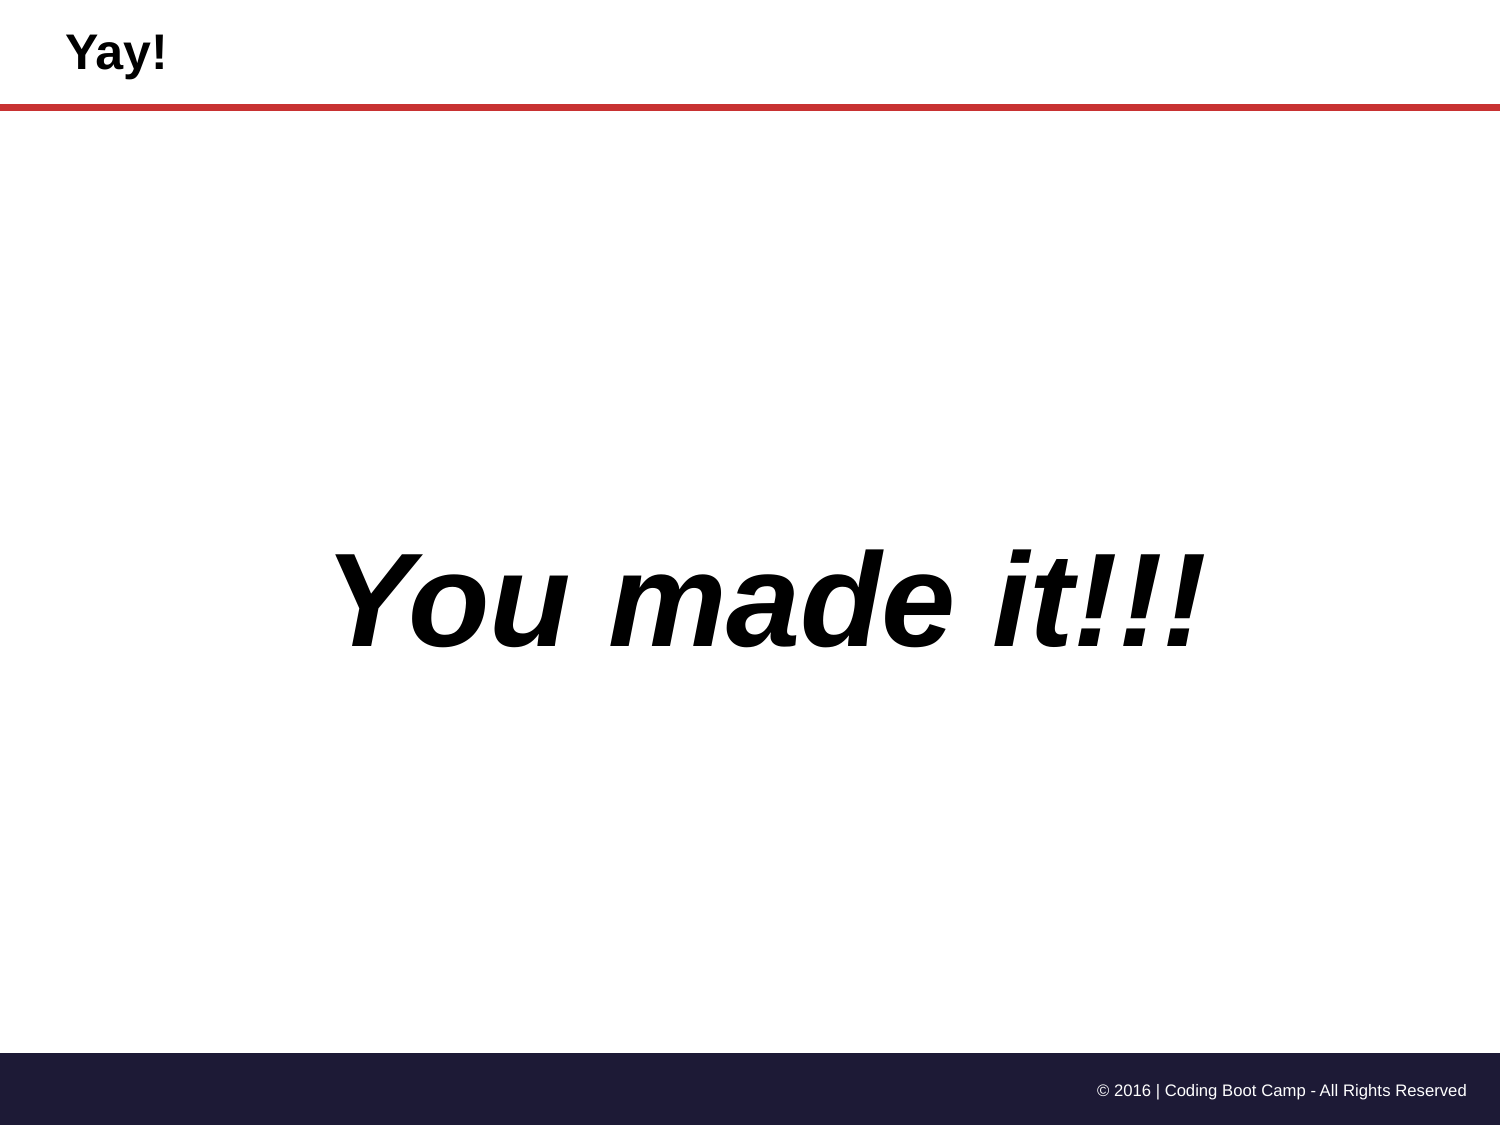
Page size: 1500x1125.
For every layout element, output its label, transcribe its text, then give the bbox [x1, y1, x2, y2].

title Yay! [50, 0, 948, 108]
text_box You made it!!! [81, 505, 1450, 681]
